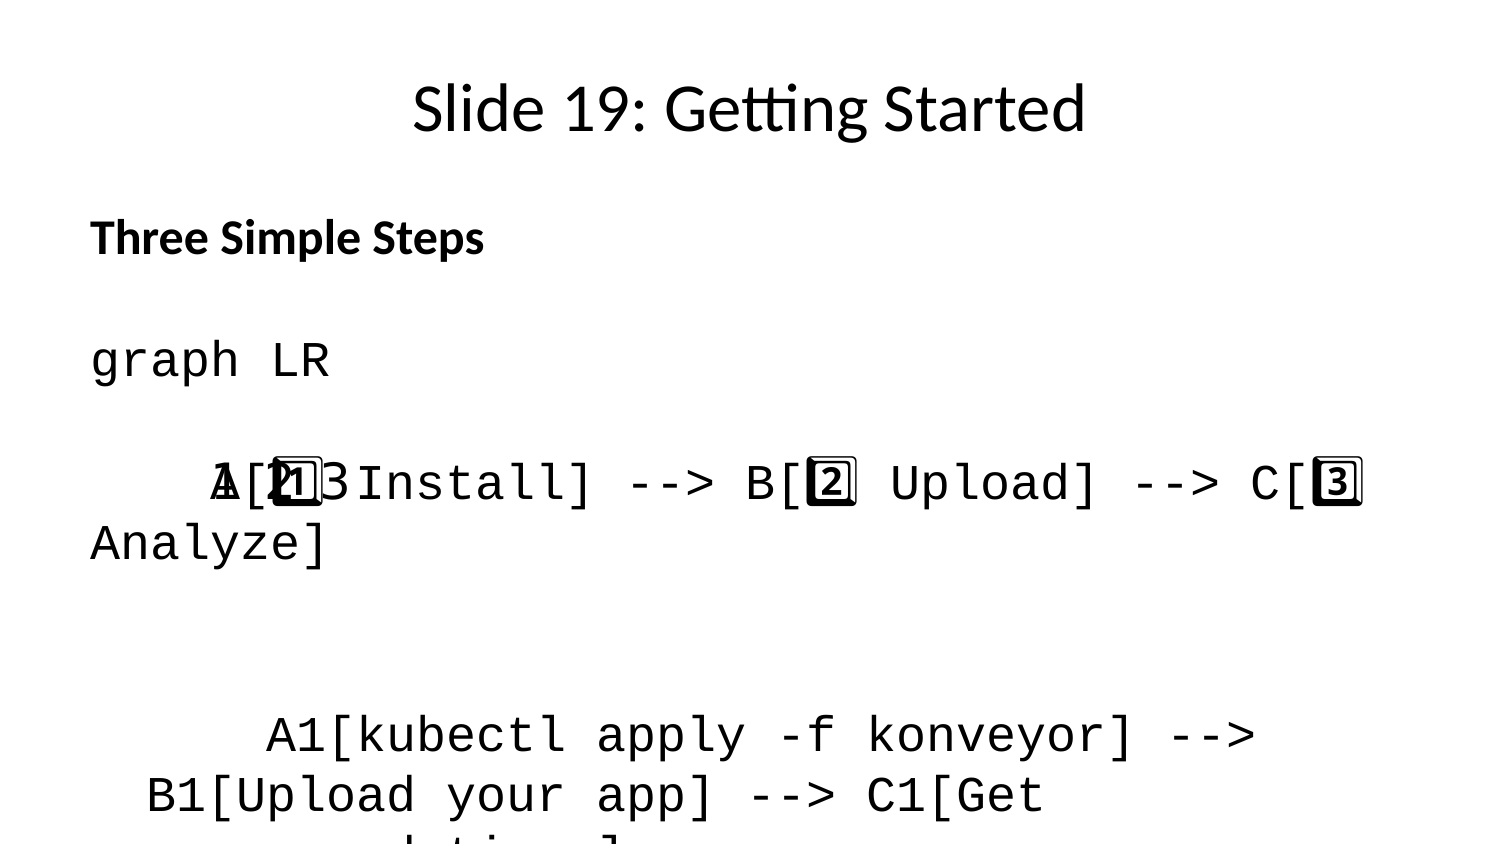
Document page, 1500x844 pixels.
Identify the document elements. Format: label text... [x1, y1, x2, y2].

list Three Simple Steps graph LR A[1️⃣ Install] --> B[2️⃣ Upload] --> C[3️⃣ Analyze] A1[kubectl apply -f konveyor] --> B1[Upload your app] --> C1[Get recommendations] Resources 📚 Documentation: konveyor.io 🐙 Source Code: github.com/konveyor 💬 Community: #konveyor on CNCF Slack [75, 196, 1425, 754]
title Slide 19: Getting Started [75, 33, 1425, 175]
